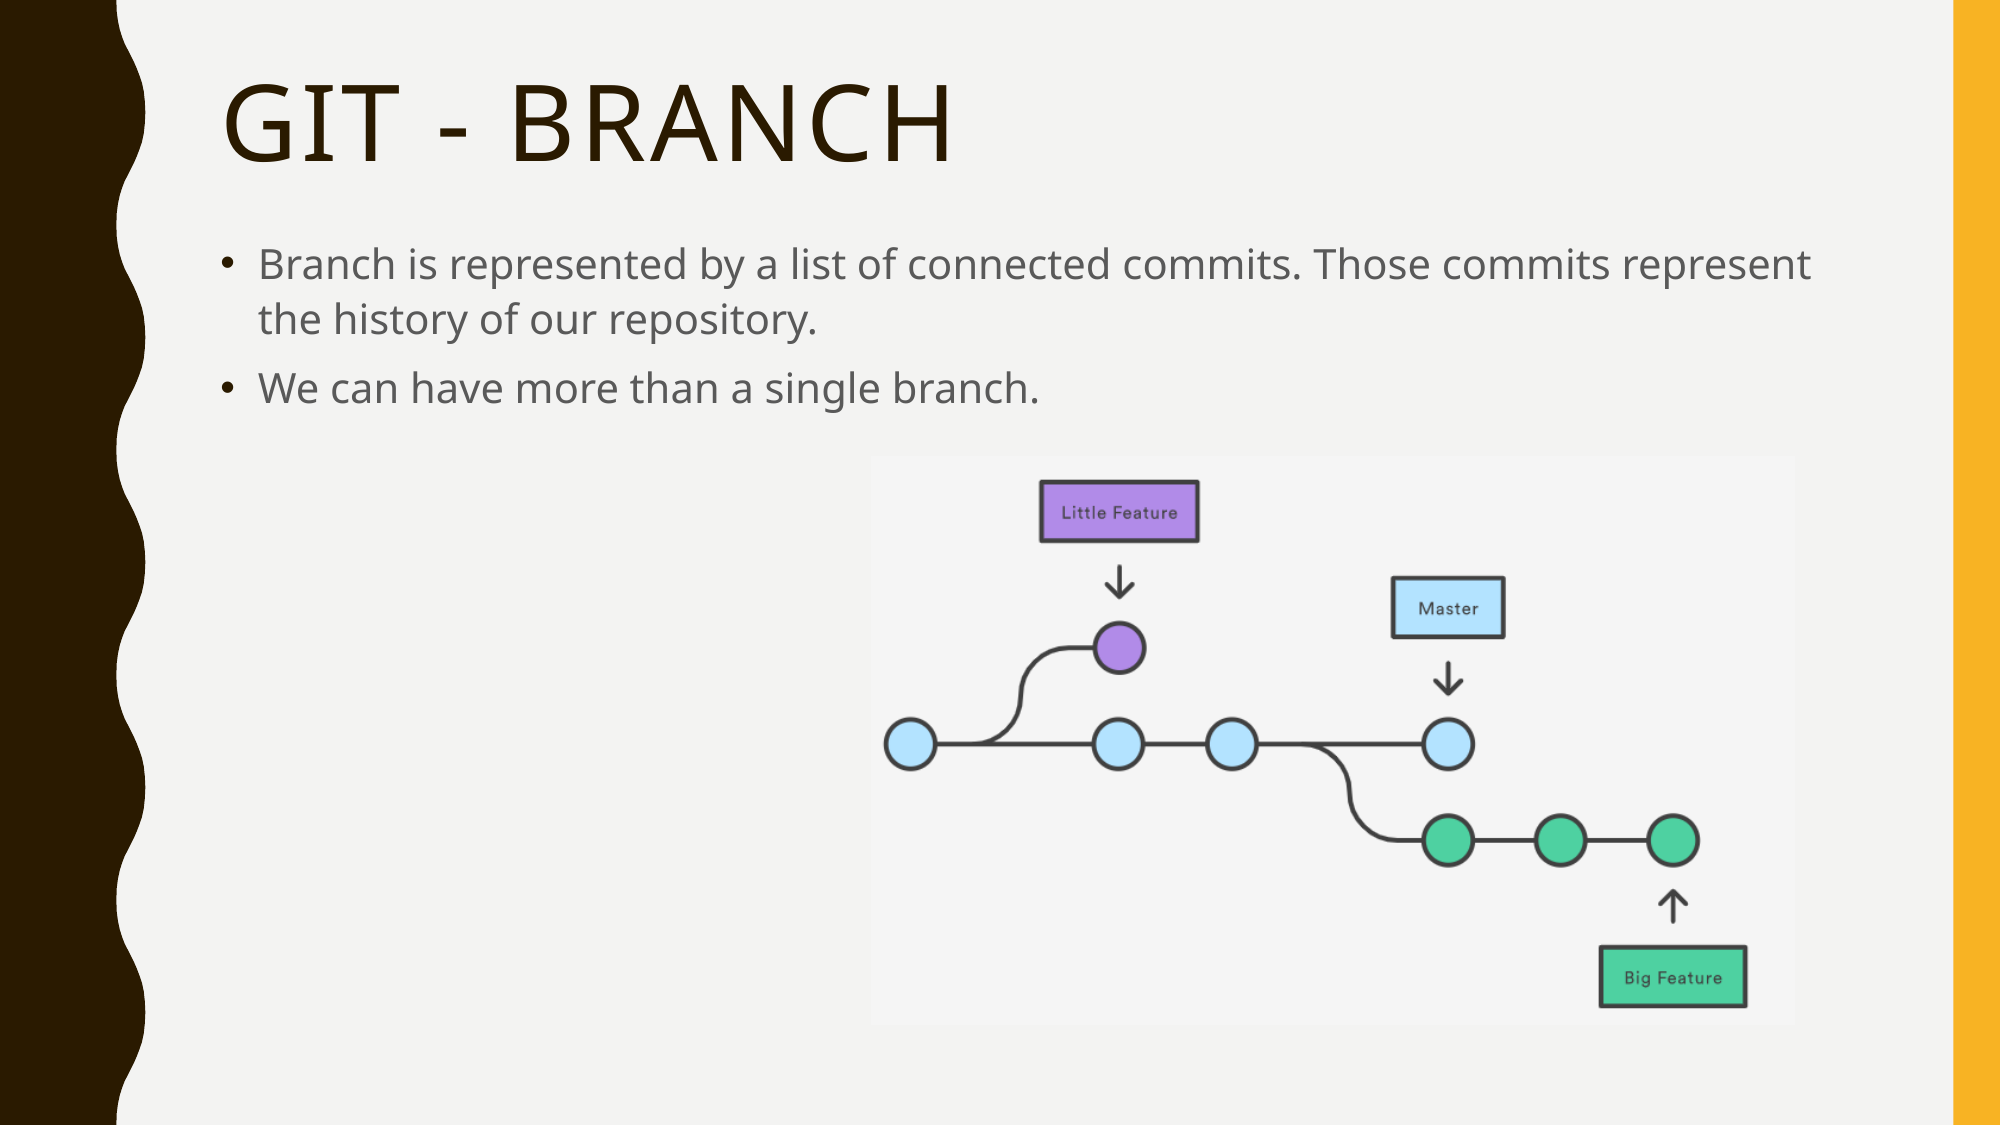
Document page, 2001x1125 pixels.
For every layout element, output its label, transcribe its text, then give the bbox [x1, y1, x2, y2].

title Git - branch [205, 62, 1875, 196]
list Branch is represented by a list of connected commits. Those commits represent the history of our repository. We can have more than a single branch. [205, 224, 1875, 965]
picture [871, 456, 1795, 1025]
